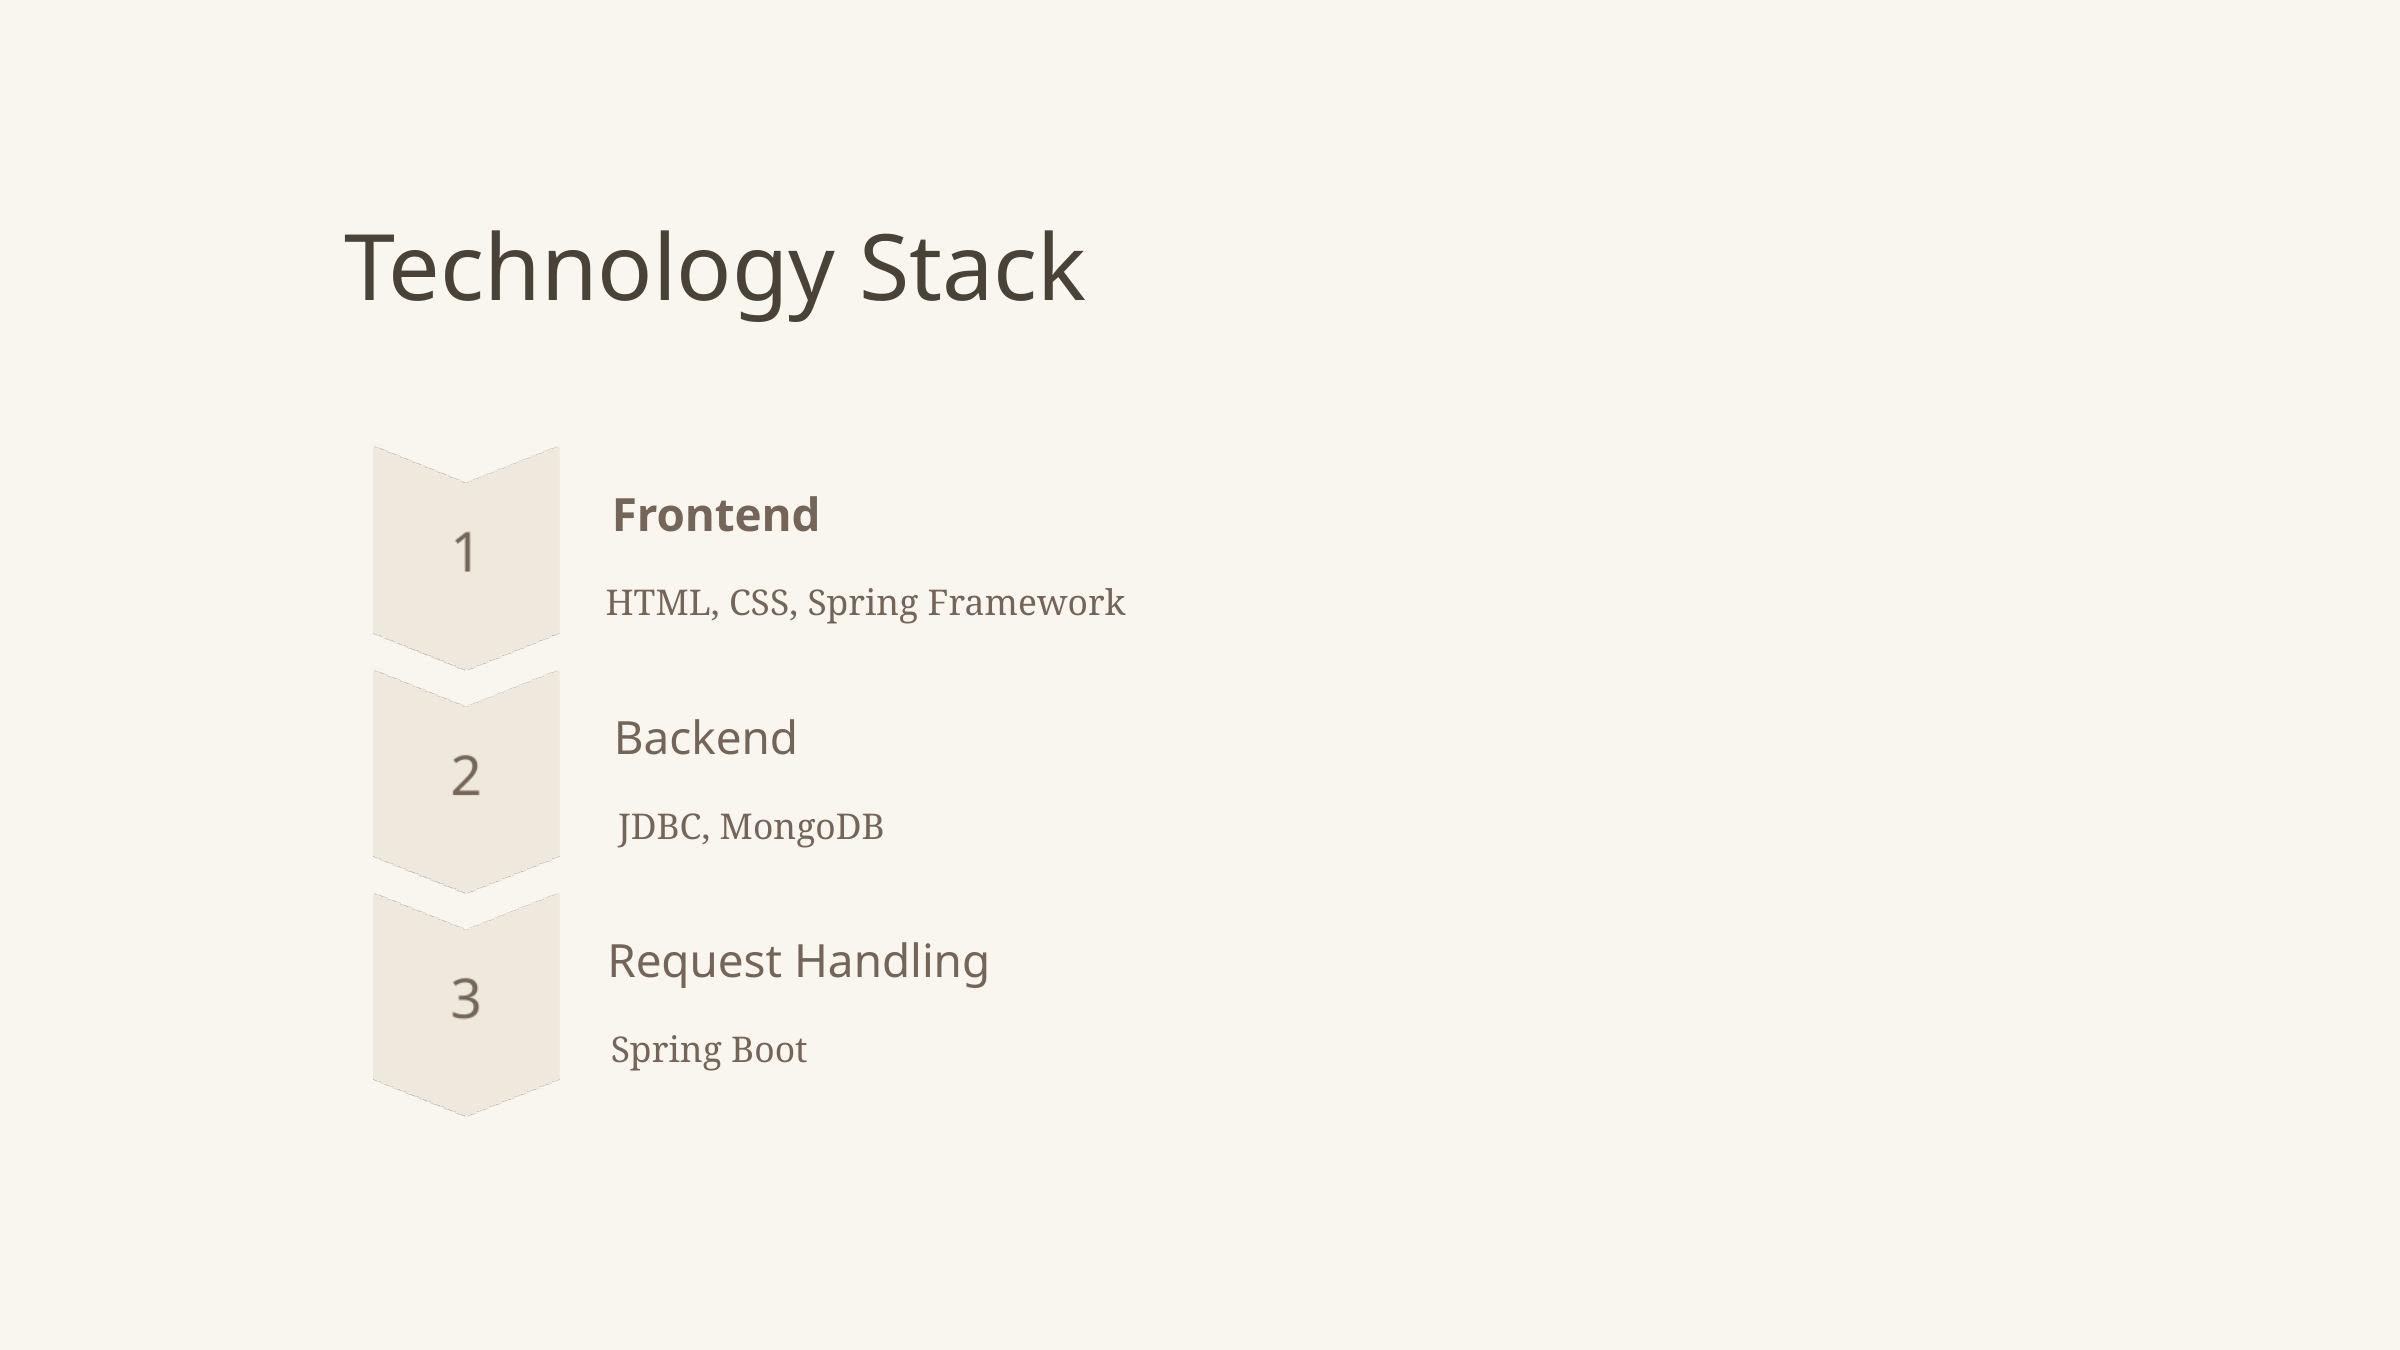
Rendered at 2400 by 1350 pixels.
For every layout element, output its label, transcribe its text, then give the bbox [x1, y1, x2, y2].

picture [373, 446, 561, 1117]
text_box Spring Boot [610, 1011, 808, 1070]
text_box Frontend [611, 484, 821, 541]
text_box Request Handling [607, 930, 991, 987]
text_box Backend [613, 707, 799, 764]
text_box JDBC, MongoDB [618, 787, 886, 847]
text_box HTML, CSS, Spring Framework [605, 564, 1126, 623]
text_box Technology Stack [344, 203, 1088, 319]
